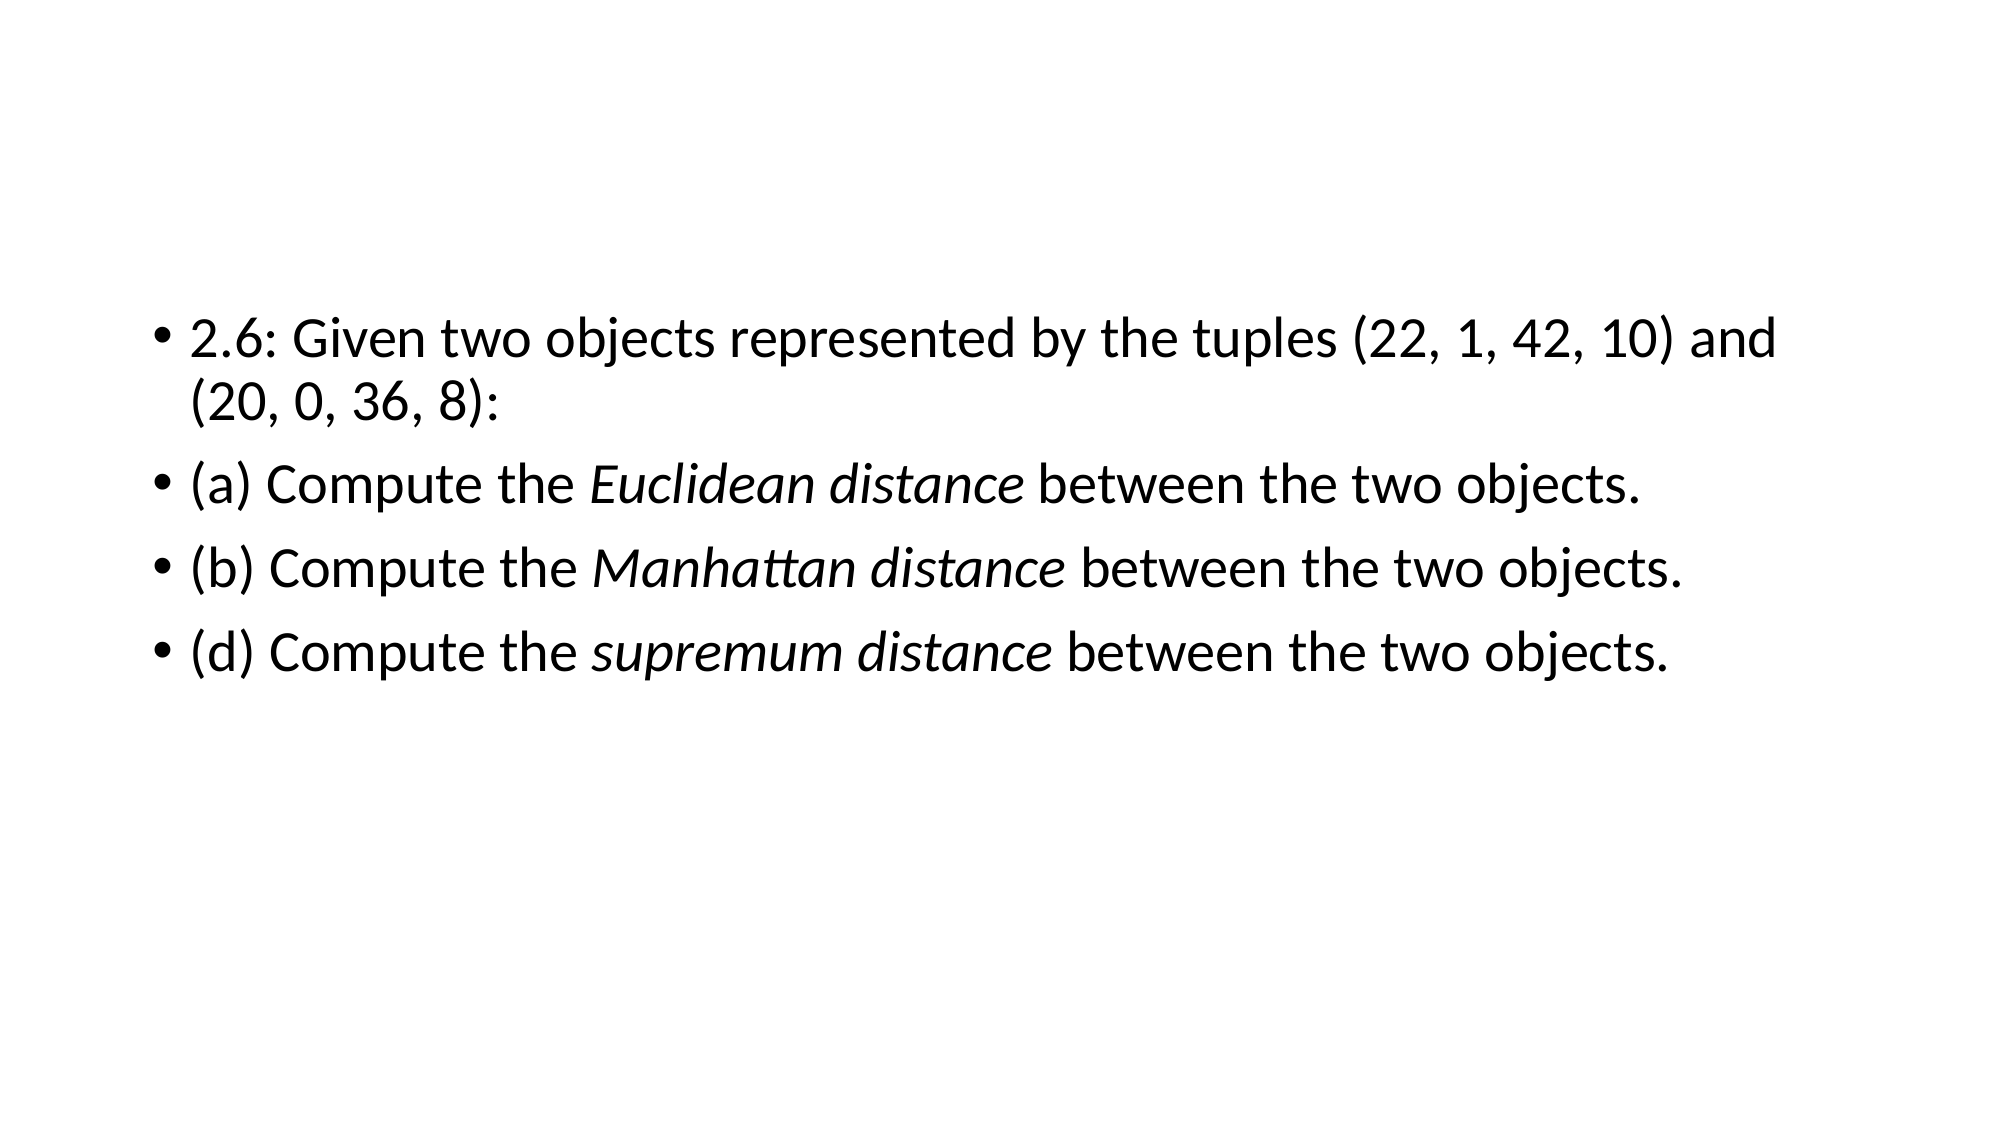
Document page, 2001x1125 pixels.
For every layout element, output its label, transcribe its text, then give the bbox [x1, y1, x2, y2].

list 2.6: Given two objects represented by the tuples (22, 1, 42, 10) and (20, 0, 36, 8): (a) Compute the Euclidean distance between the two objects. (b) Compute the Manhattan distance between the two objects. (d) Compute the supremum distance between the two objects. [137, 299, 1863, 1014]
